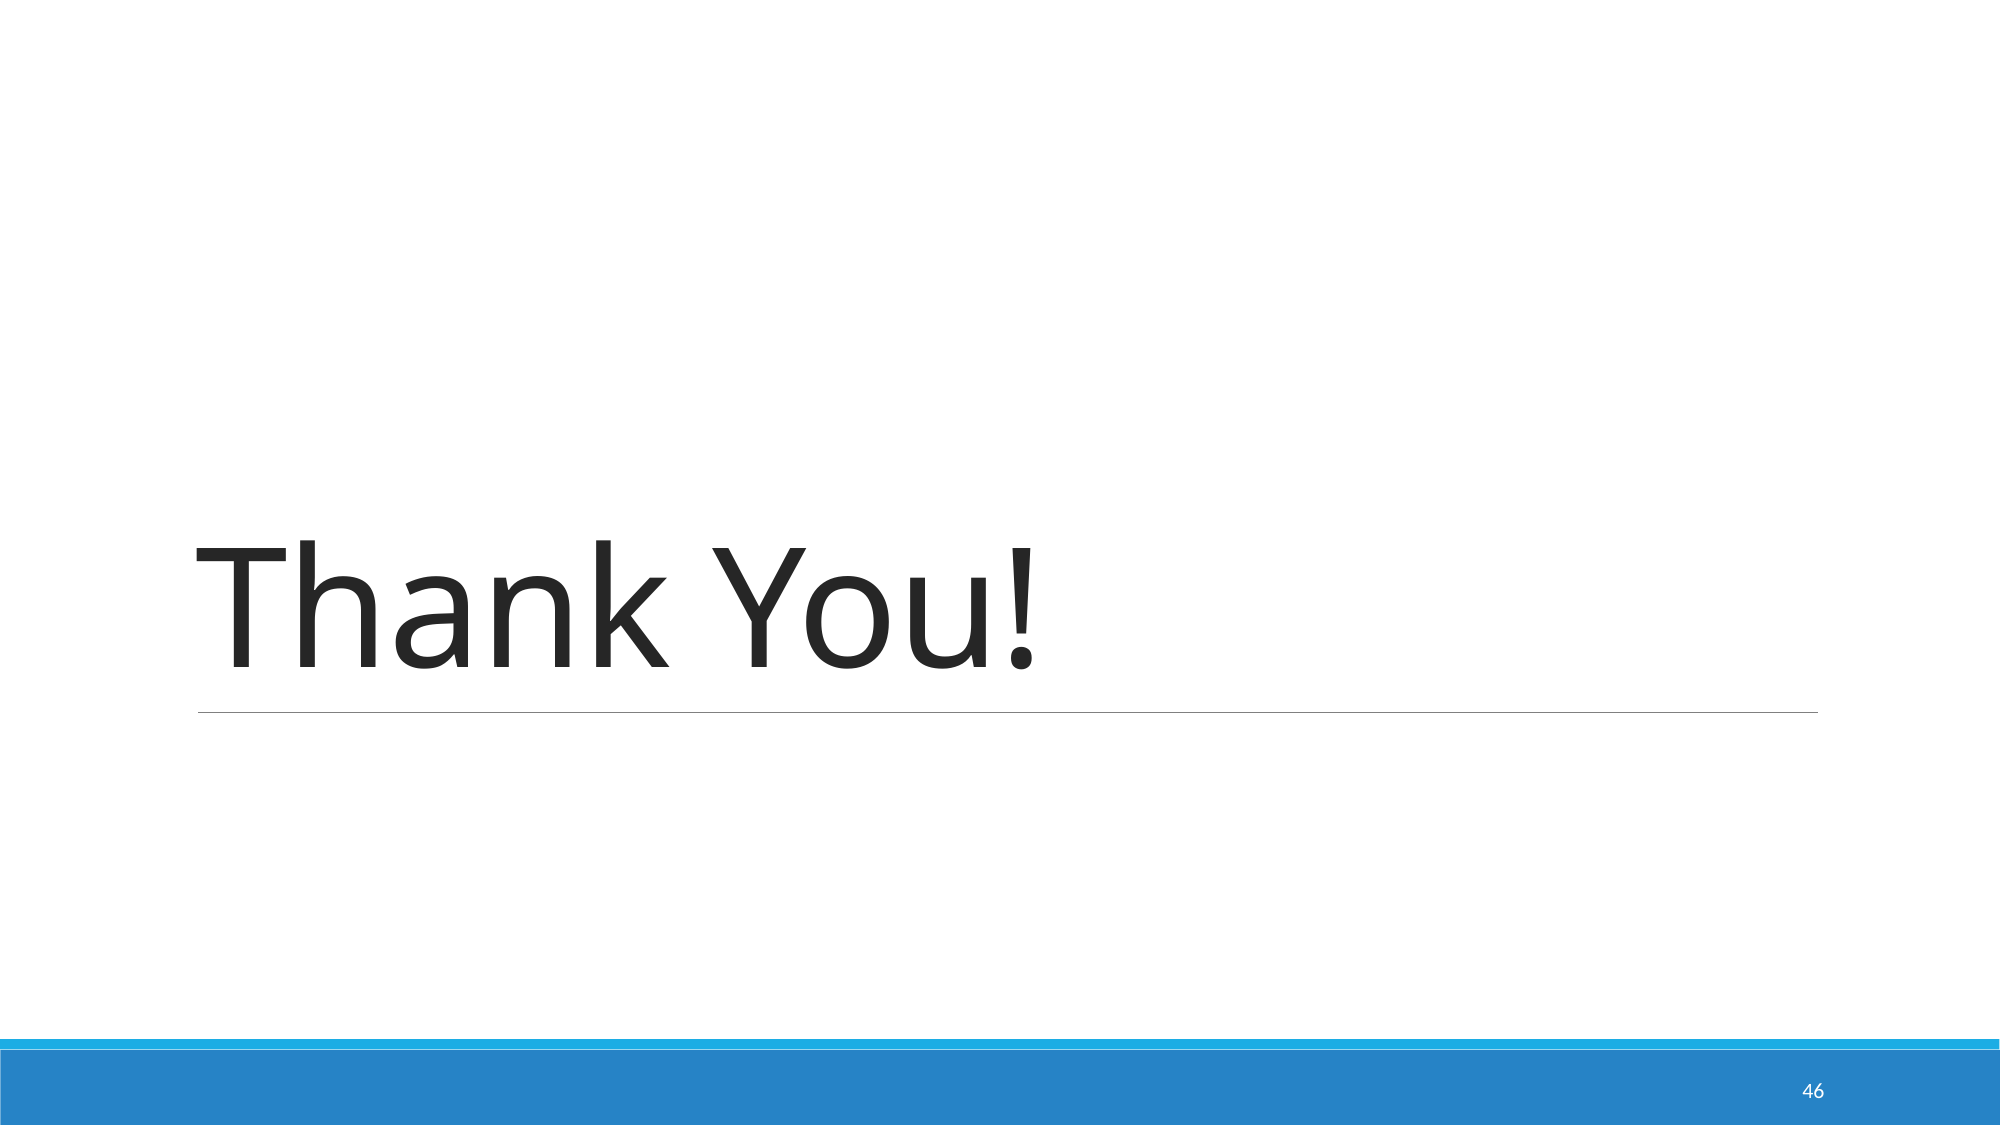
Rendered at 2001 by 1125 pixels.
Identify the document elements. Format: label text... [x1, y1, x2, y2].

slide_number 46 [1624, 1059, 1840, 1120]
title Thank You! [180, 124, 1830, 710]
